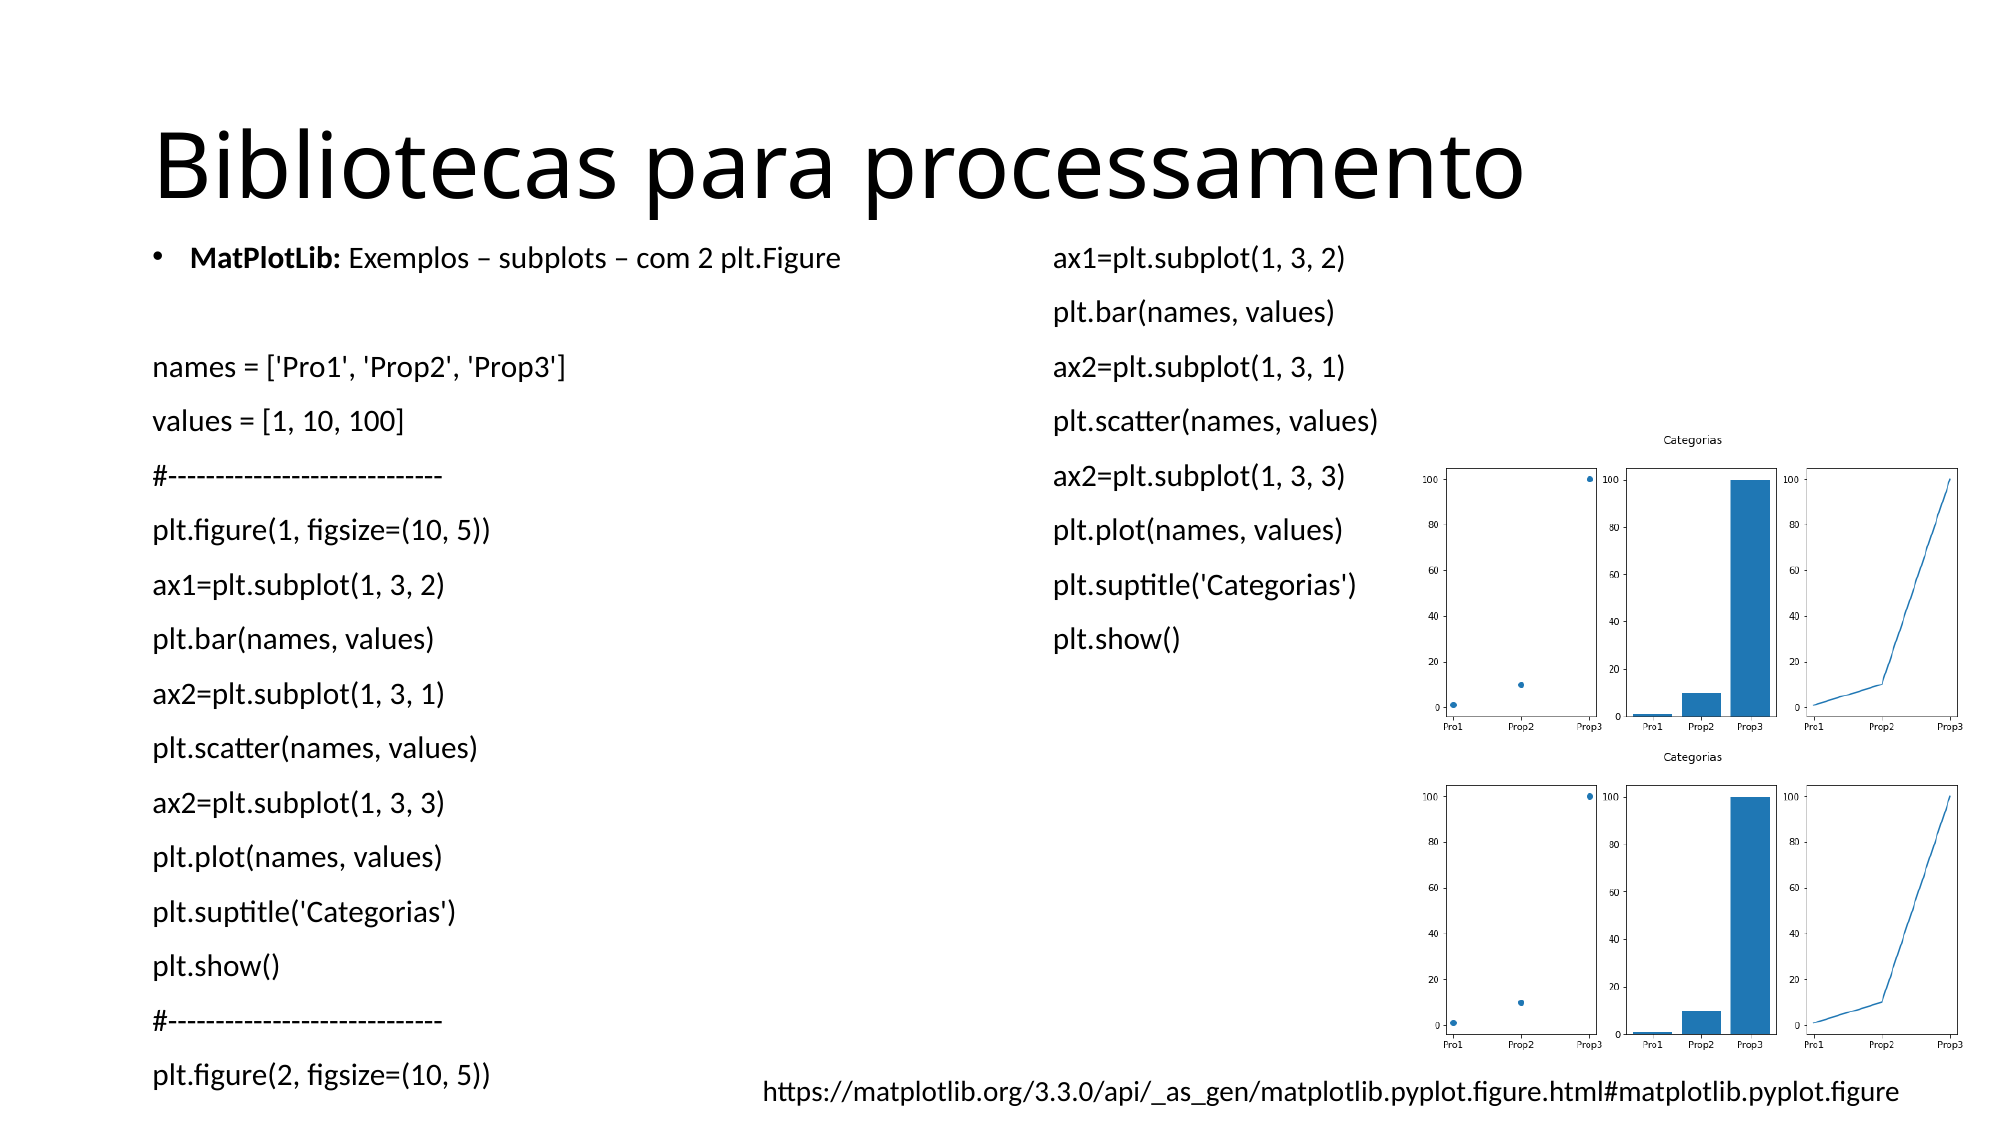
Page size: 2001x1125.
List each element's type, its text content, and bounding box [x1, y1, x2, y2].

list MatPlotLib: Exemplos – subplots – com 2 plt.Figure names = ['Pro1', 'Prop2', 'Prop3'] values = [1, 10, 100] #----------------------------- plt.figure(1, figsize=(10, 5)) ax1=plt.subplot(1, 3, 2) plt.bar(names, values) ax2=plt.subplot(1, 3, 1) plt.scatter(names, values) ax2=plt.subplot(1, 3, 3) plt.plot(names, values) plt.suptitle('Categorias') plt.show() #----------------------------- plt.figure(2, figsize=(10, 5)) ax1=plt.subplot(1, 3, 2) plt.bar(names, values) ax2=plt.subplot(1, 3, 1) plt.scatter(names, values) ax2=plt.subplot(1, 3, 3) plt.plot(names, values) plt.suptitle('Categorias') plt.show() [137, 233, 1969, 1125]
text_box https://matplotlib.org/3.3.0/api/_as_gen/matplotlib.pyplot.figure.html#matplotlib.pyplot.figure [747, 1065, 1942, 1115]
picture [1415, 745, 1969, 1056]
title Bibliotecas para processamento [137, 59, 1896, 233]
picture [1415, 427, 1969, 738]
